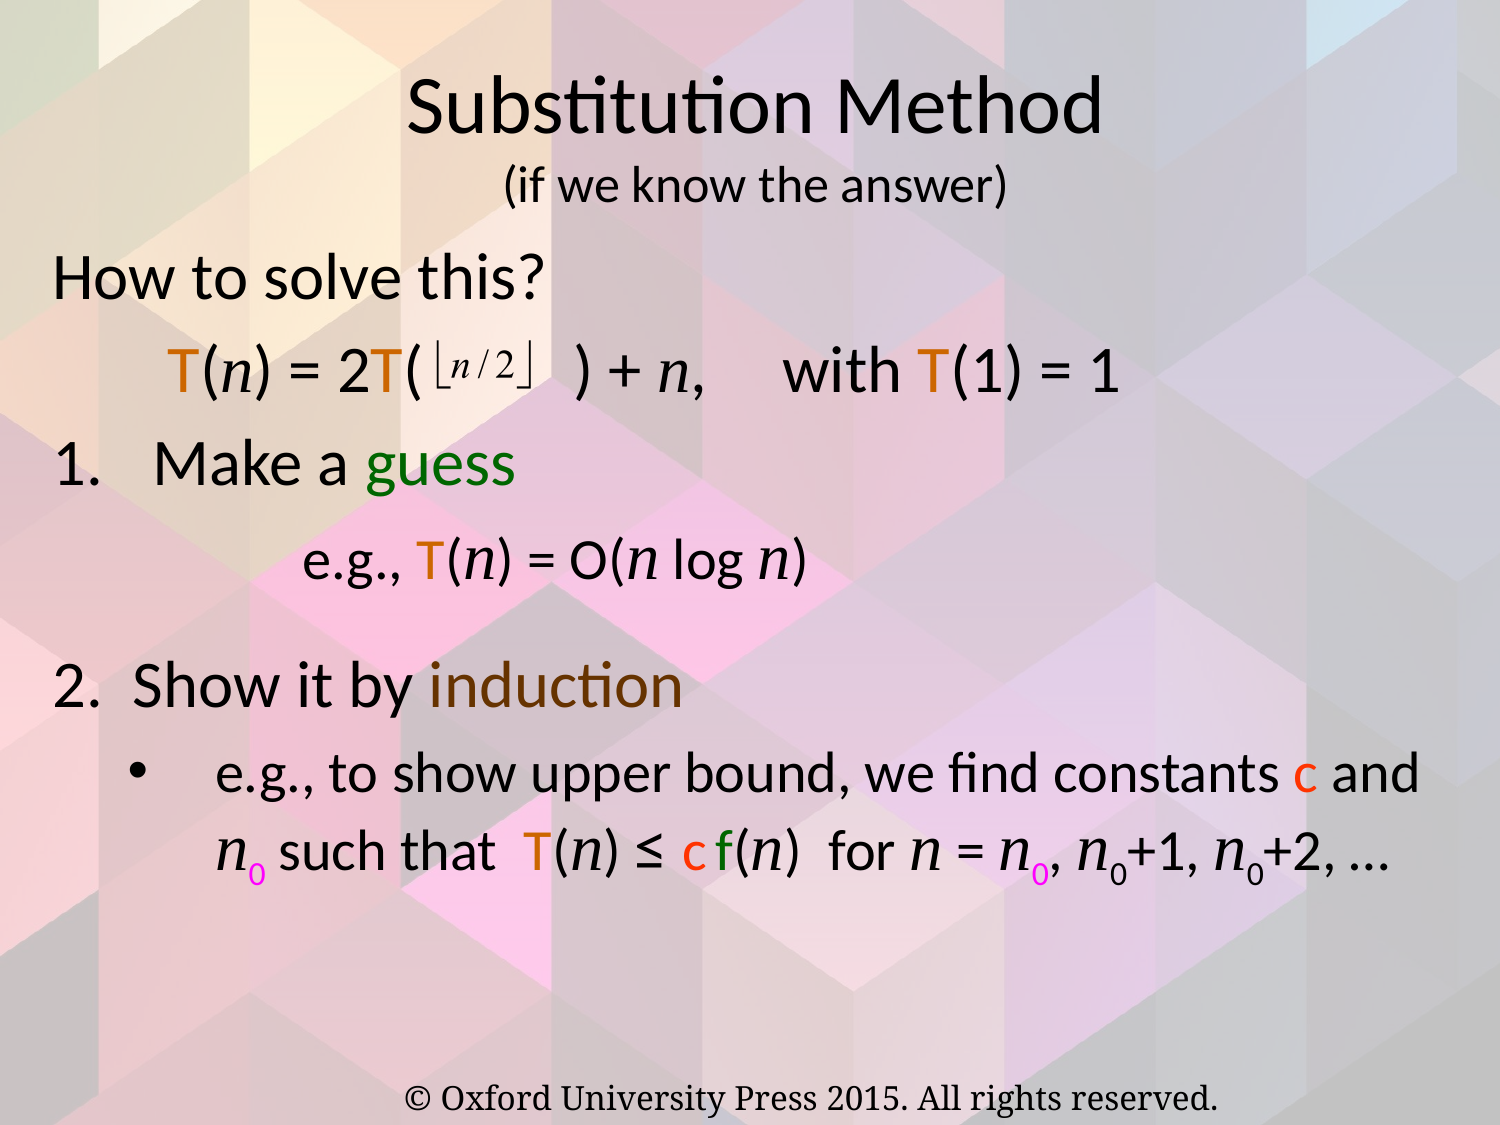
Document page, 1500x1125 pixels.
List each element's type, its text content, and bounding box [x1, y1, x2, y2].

picture [430, 337, 538, 398]
title Substitution Method (if we know the answer) [75, 37, 1438, 224]
list How to solve this? T(n) = 2T( ) + n, with T(1) = 1 Make a guess e.g., T(n) = O(n log n) 2. Show it by induction e.g., to show upper bound, we find constants c and n0 such that T(n) ≤ c f(n) for n = n0, n0+1, n0+2, … [37, 224, 1475, 1075]
